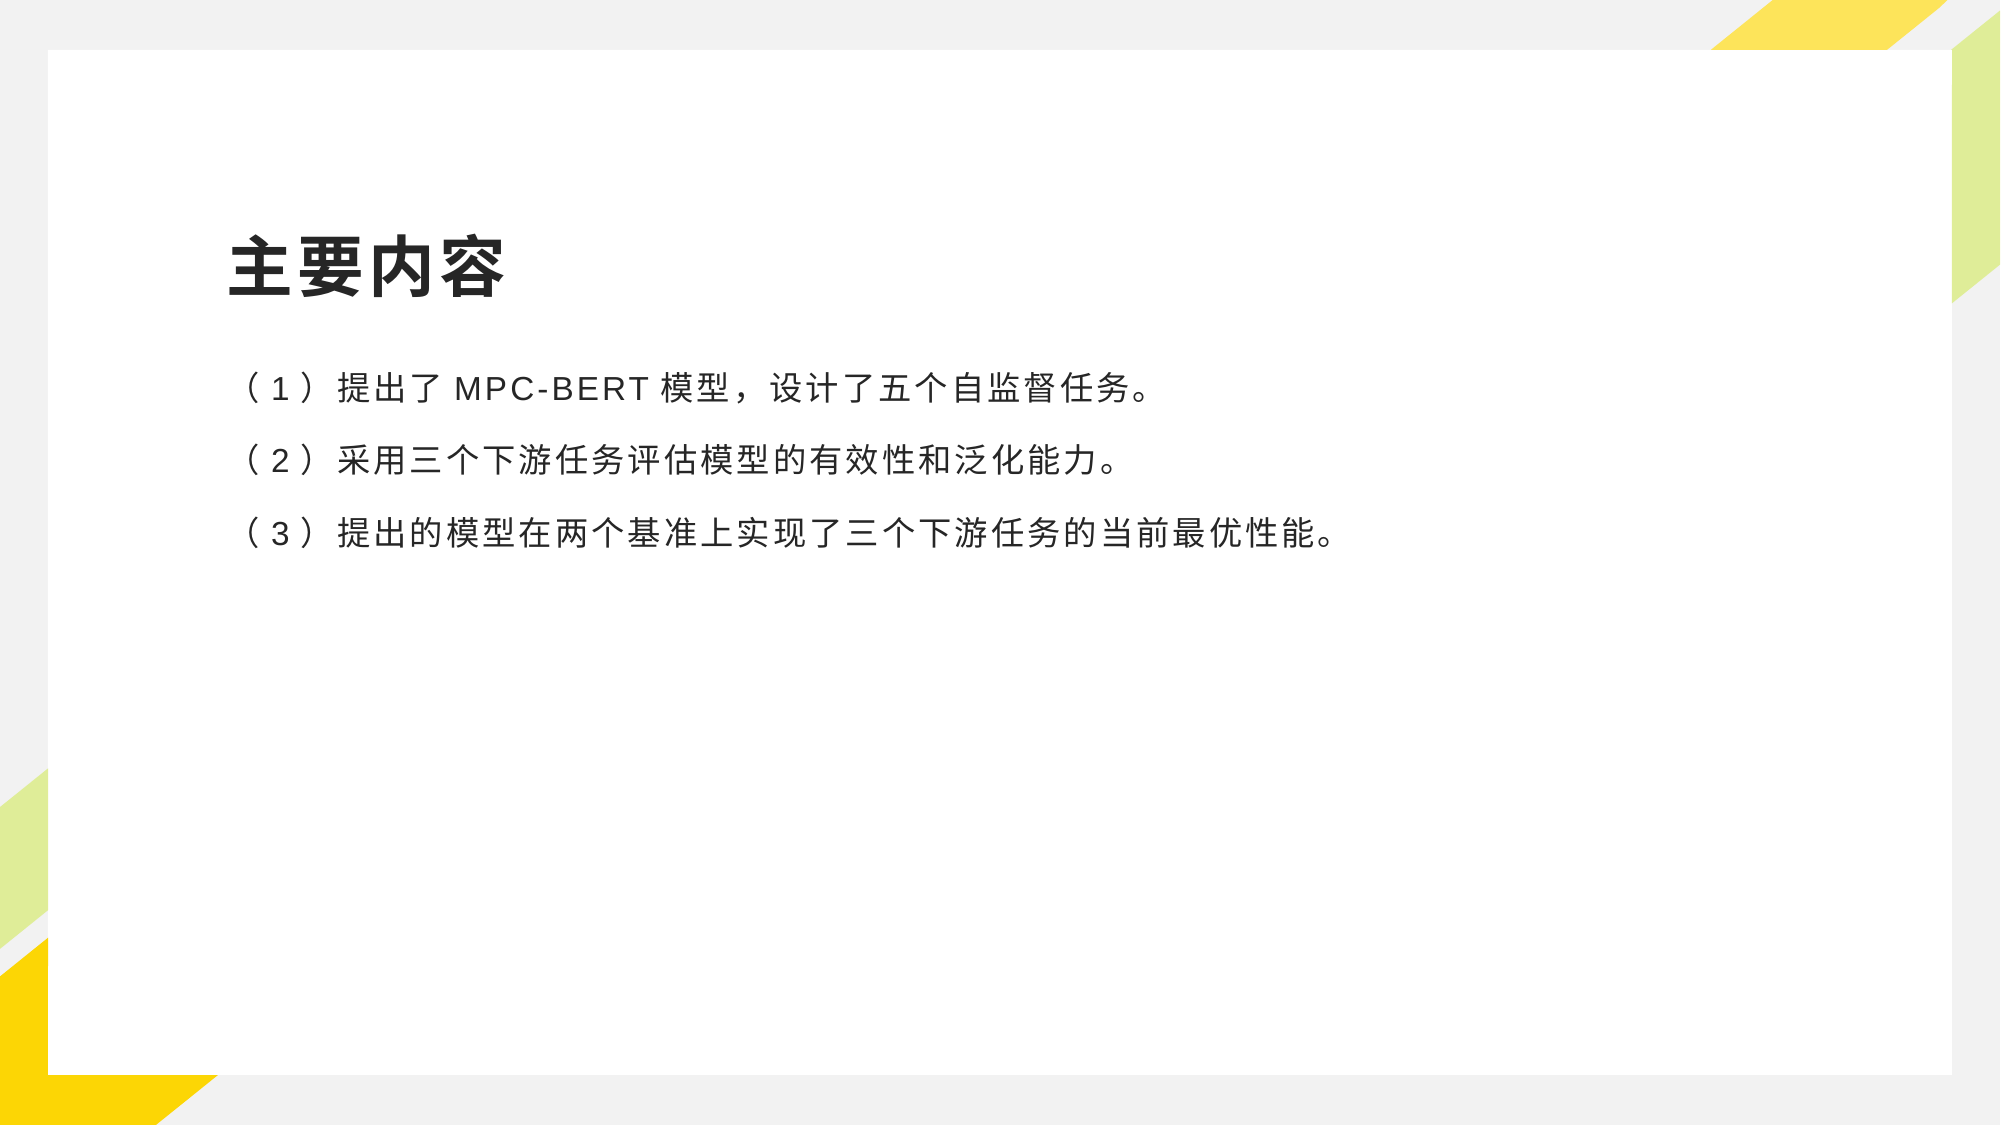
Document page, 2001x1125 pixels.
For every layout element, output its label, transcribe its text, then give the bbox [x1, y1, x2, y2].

list （1）提出了MPC-BERT模型，设计了五个自监督任务。 （2）采用三个下游任务评估模型的有效性和泛化能力。 （3）提出的模型在两个基准上实现了三个下游任务的当前最优性能。 [210, 354, 1790, 921]
title 主要内容 [210, 204, 1790, 324]
